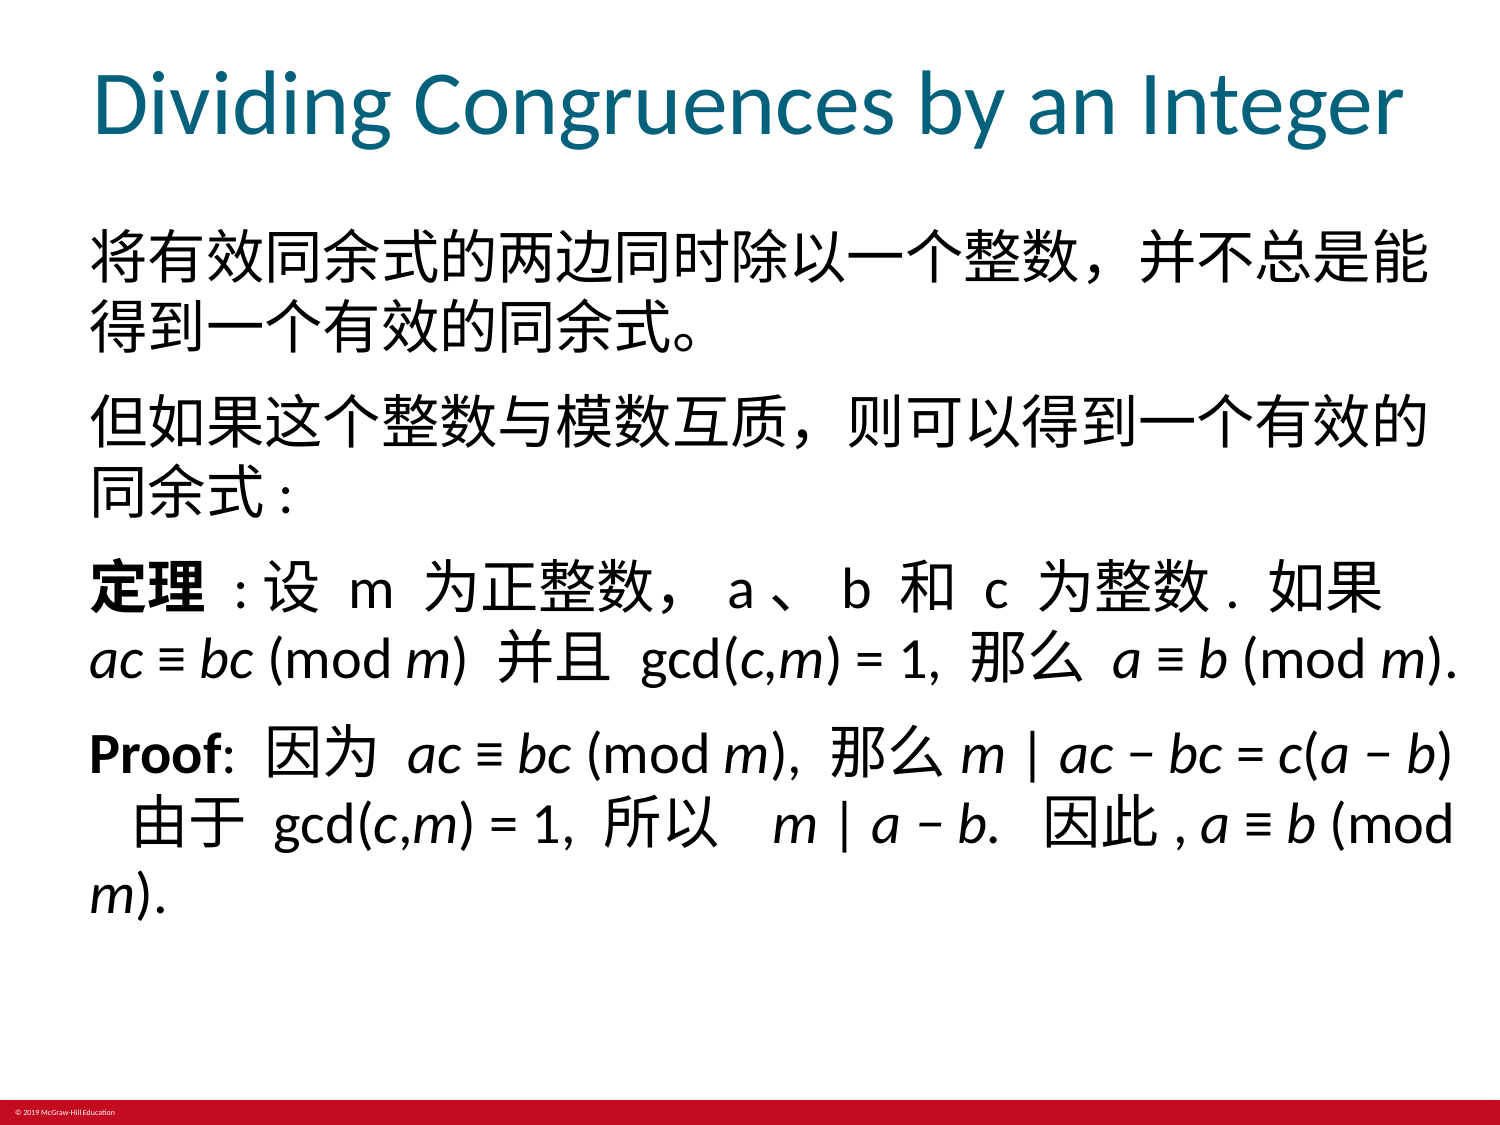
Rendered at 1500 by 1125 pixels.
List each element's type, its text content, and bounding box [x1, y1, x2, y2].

title Dividing Congruences by an Integer [0, 0, 1500, 195]
list 将有效同余式的两边同时除以一个整数，并不总是能得到一个有效的同余式。 但如果这个整数与模数互质，则可以得到一个有效的同余式: 定理 :设 m 为正整数，a、b 和 c 为整数. 如果 ac ≡ bc (mod m) 并且 gcd(c,m) = 1, 那么 a ≡ b (mod m). Proof: 因为 ac ≡ bc (mod m), 那么m | ac − bc = c(a − b) 由于 gcd(c,m) = 1, 所以 m | a − b. 因此, a ≡ b (mod m). [75, 212, 1475, 1075]
